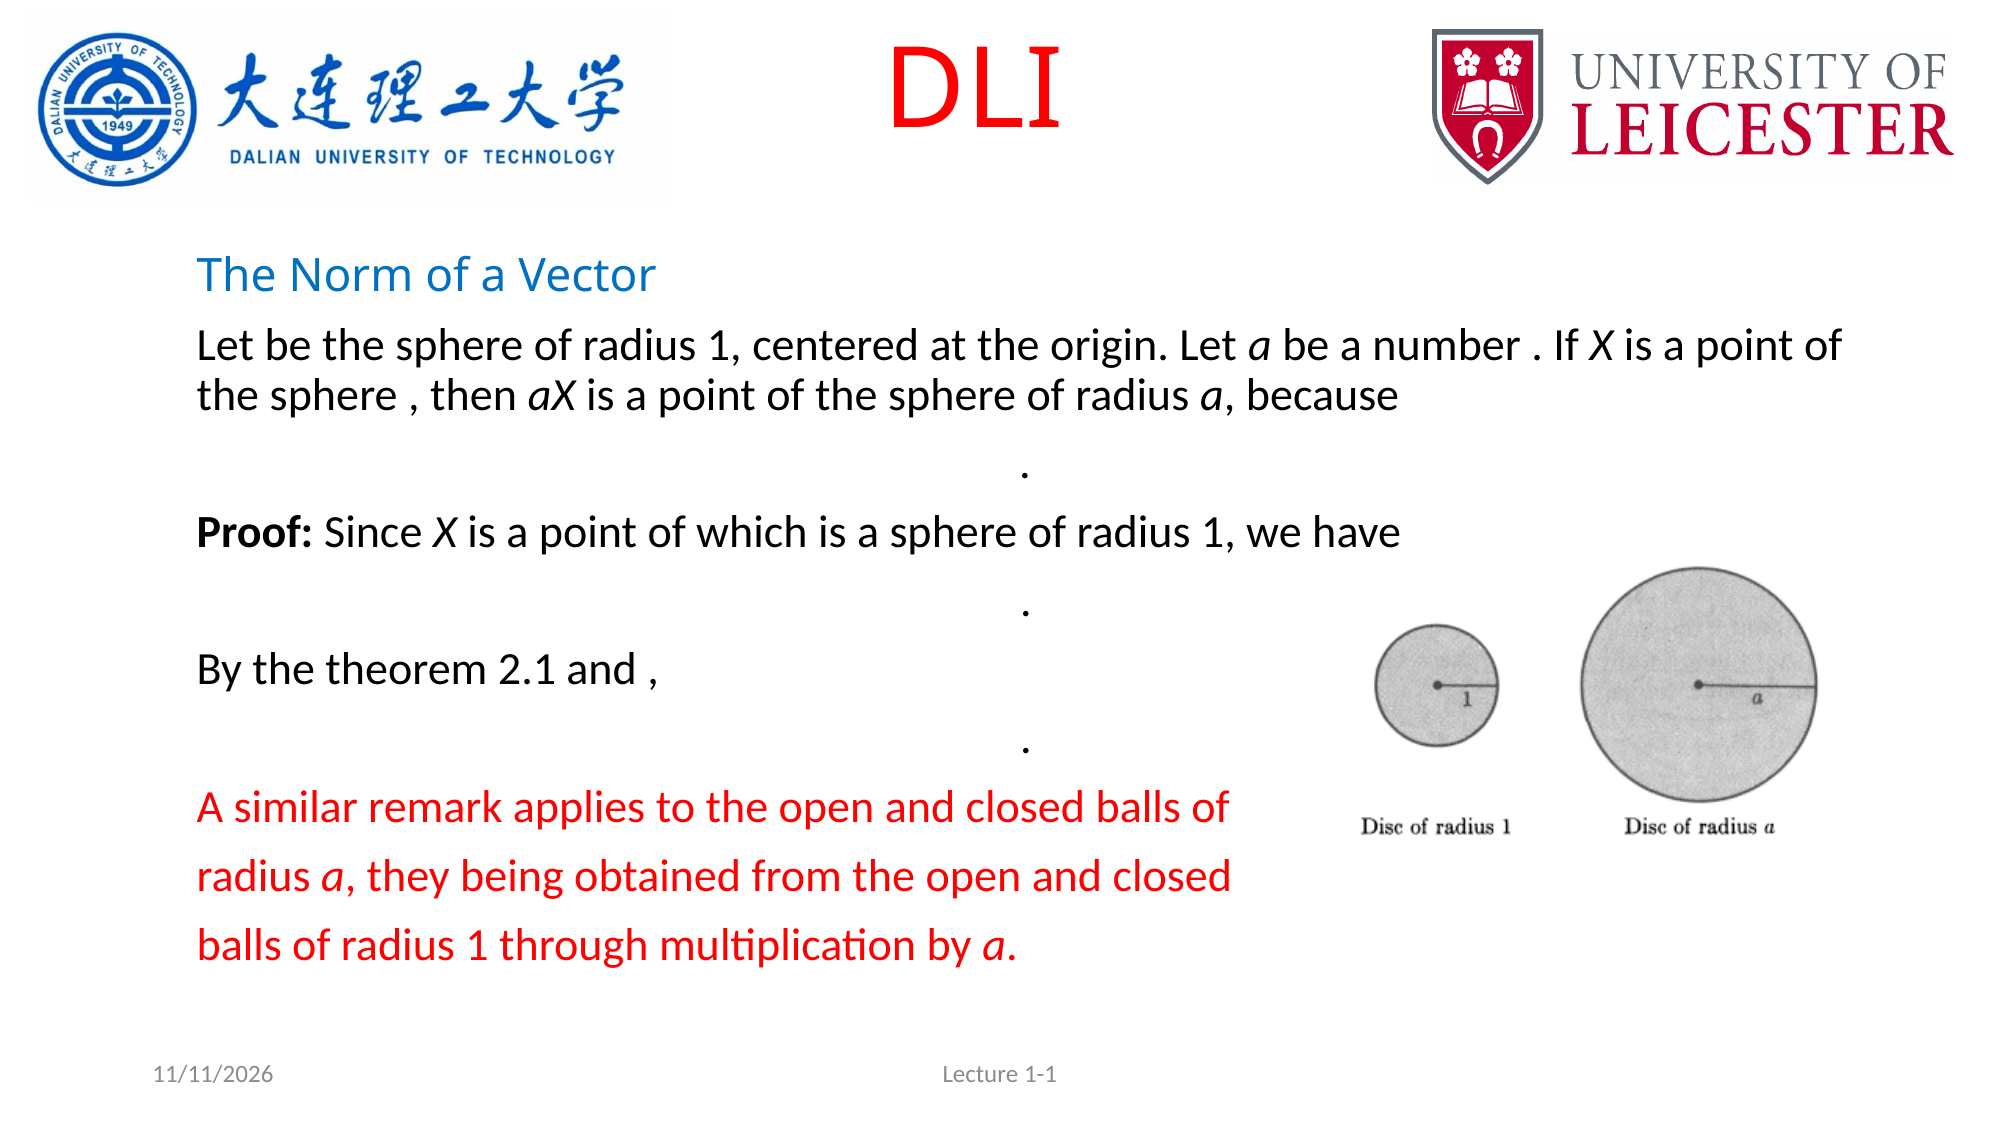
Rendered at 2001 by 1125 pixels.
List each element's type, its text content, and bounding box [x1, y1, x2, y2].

footer Lecture 1-1 [662, 1042, 1338, 1103]
picture [28, 7, 675, 205]
picture [1432, 29, 1954, 185]
picture [1337, 562, 1838, 846]
text_box DLI [675, 7, 1376, 158]
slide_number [137, 1042, 588, 1103]
